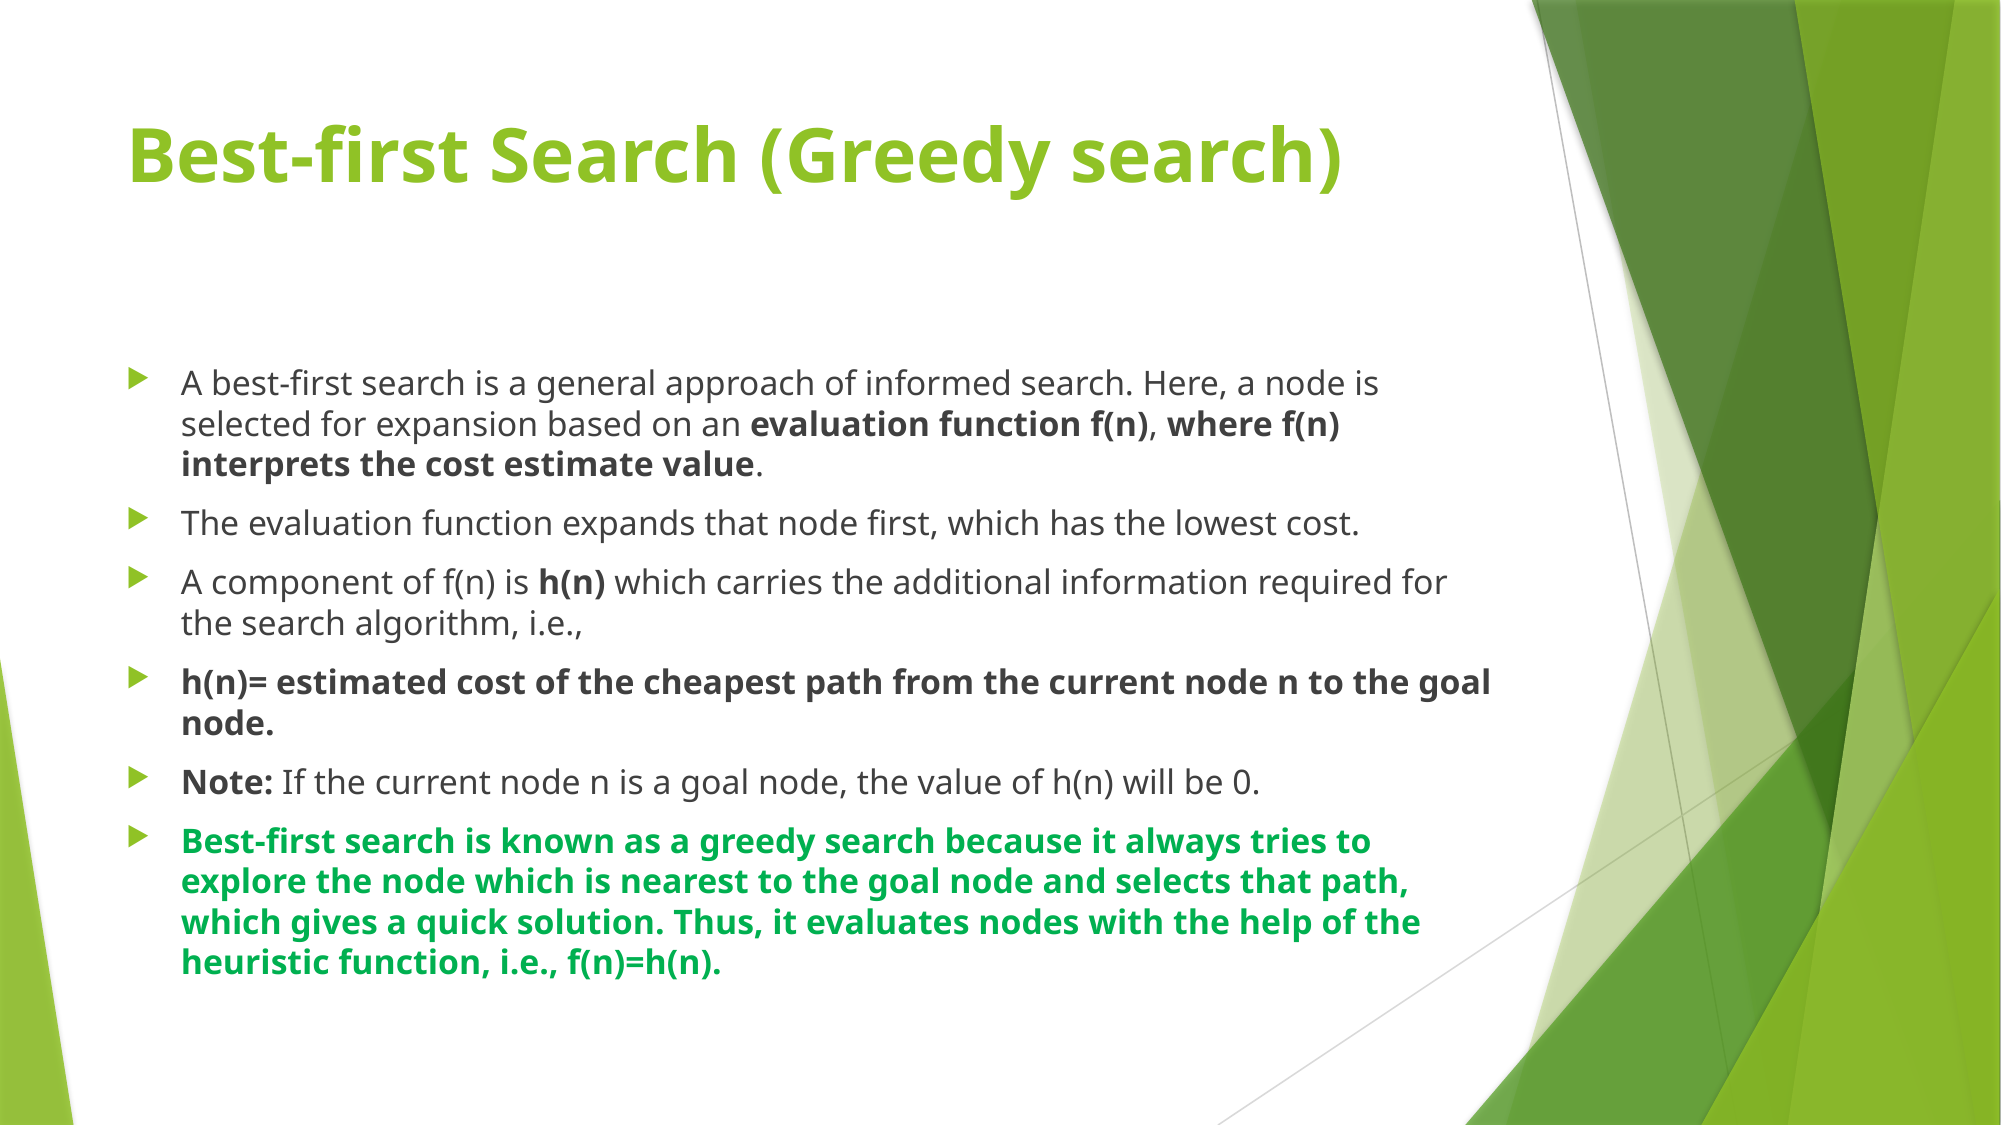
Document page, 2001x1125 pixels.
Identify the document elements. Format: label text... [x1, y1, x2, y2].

list A best-first search is a general approach of informed search. Here, a node is selected for expansion based on an evaluation function f(n), where f(n) interprets the cost estimate value. The evaluation function expands that node first, which has the lowest cost. A component of f(n) is h(n) which carries the additional information required for the search algorithm, i.e., h(n)= estimated cost of the cheapest path from the current node n to the goal node. Note: If the current node n is a goal node, the value of h(n) will be 0. Best-first search is known as a greedy search because it always tries to explore the node which is nearest to the goal node and selects that path, which gives a quick solution. Thus, it evaluates nodes with the help of the heuristic function, i.e., f(n)=h(n). [111, 354, 1522, 992]
title Best-first Search (Greedy search) [111, 99, 1522, 317]
